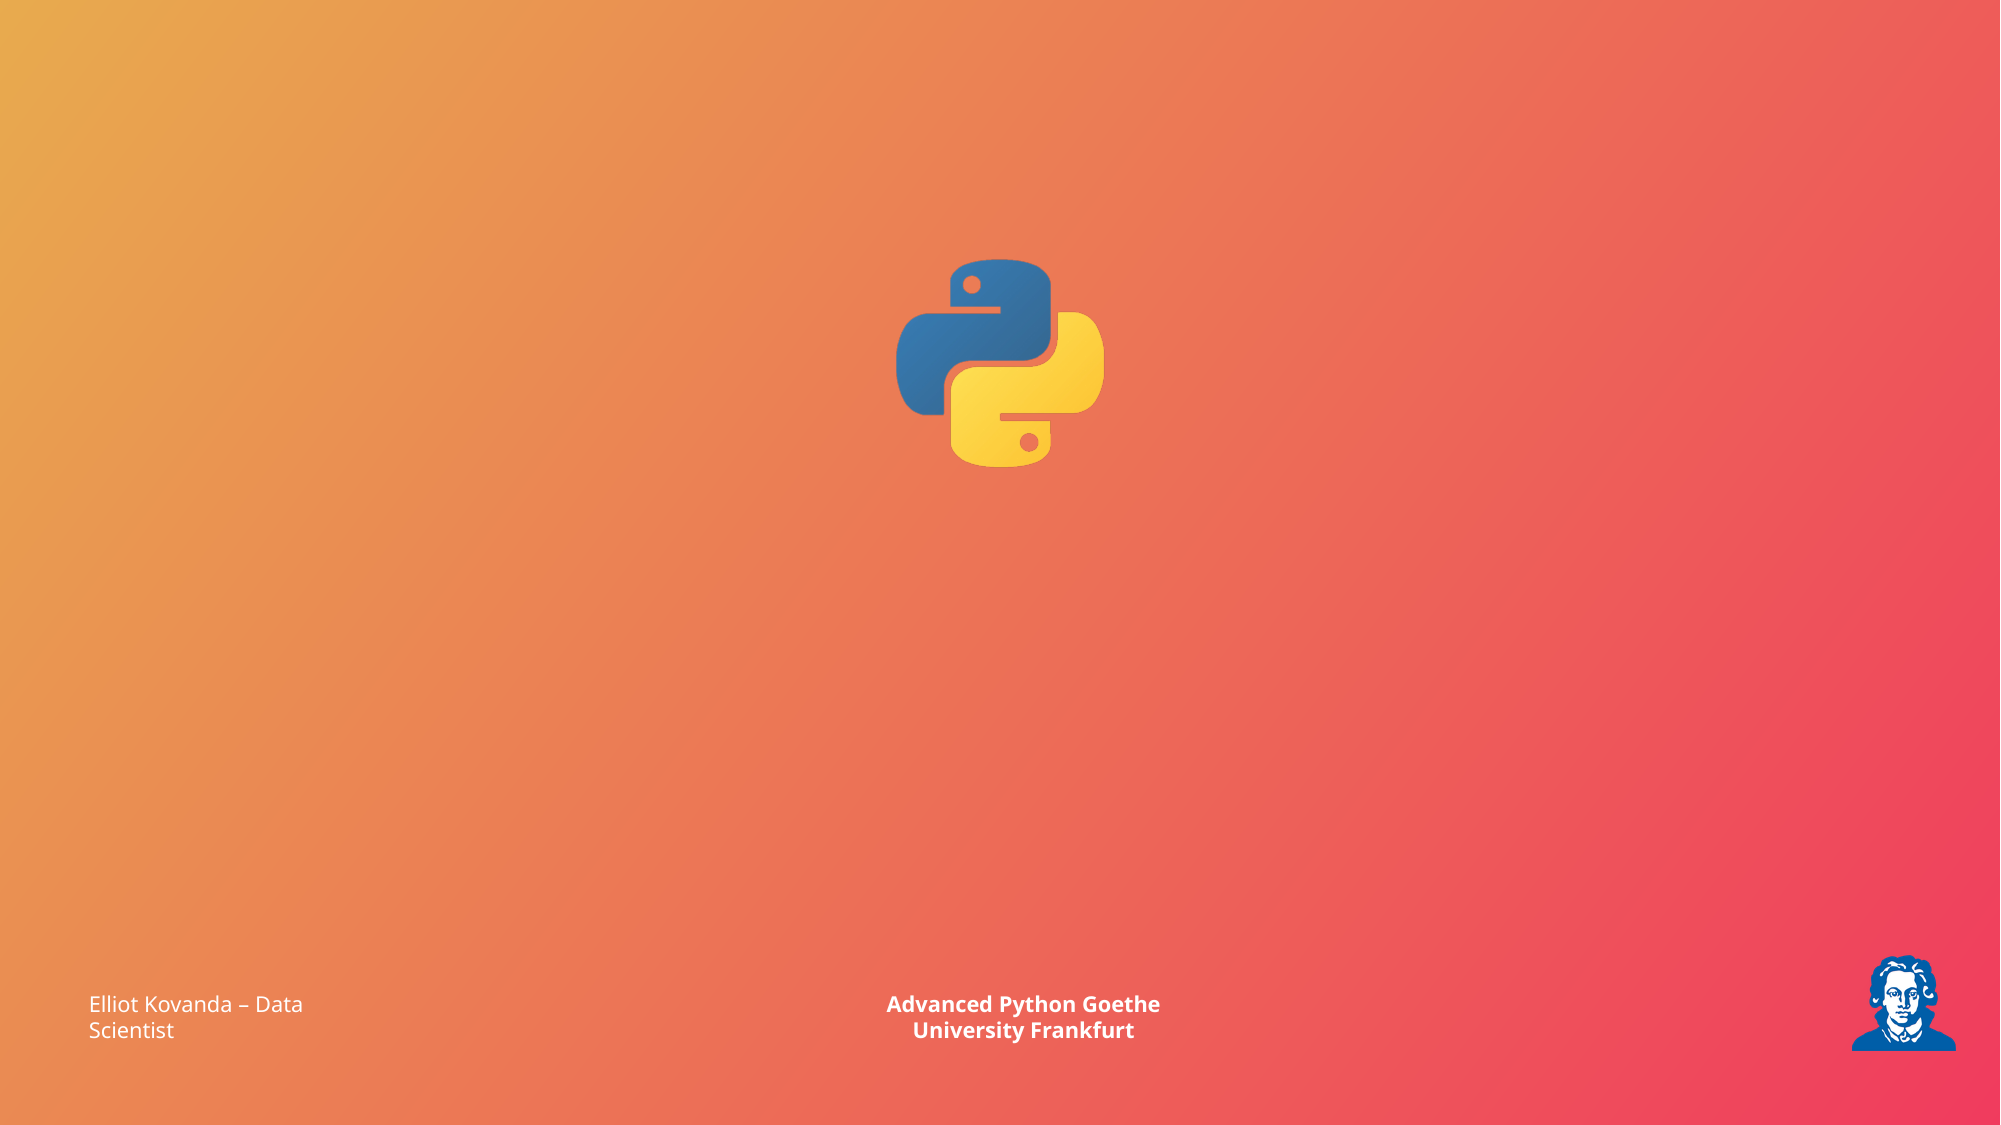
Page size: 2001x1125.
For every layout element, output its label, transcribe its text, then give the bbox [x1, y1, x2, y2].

picture [847, 210, 1153, 517]
footer Elliot Kovanda – Data Scientist [74, 991, 395, 1051]
picture [1852, 947, 1956, 1051]
